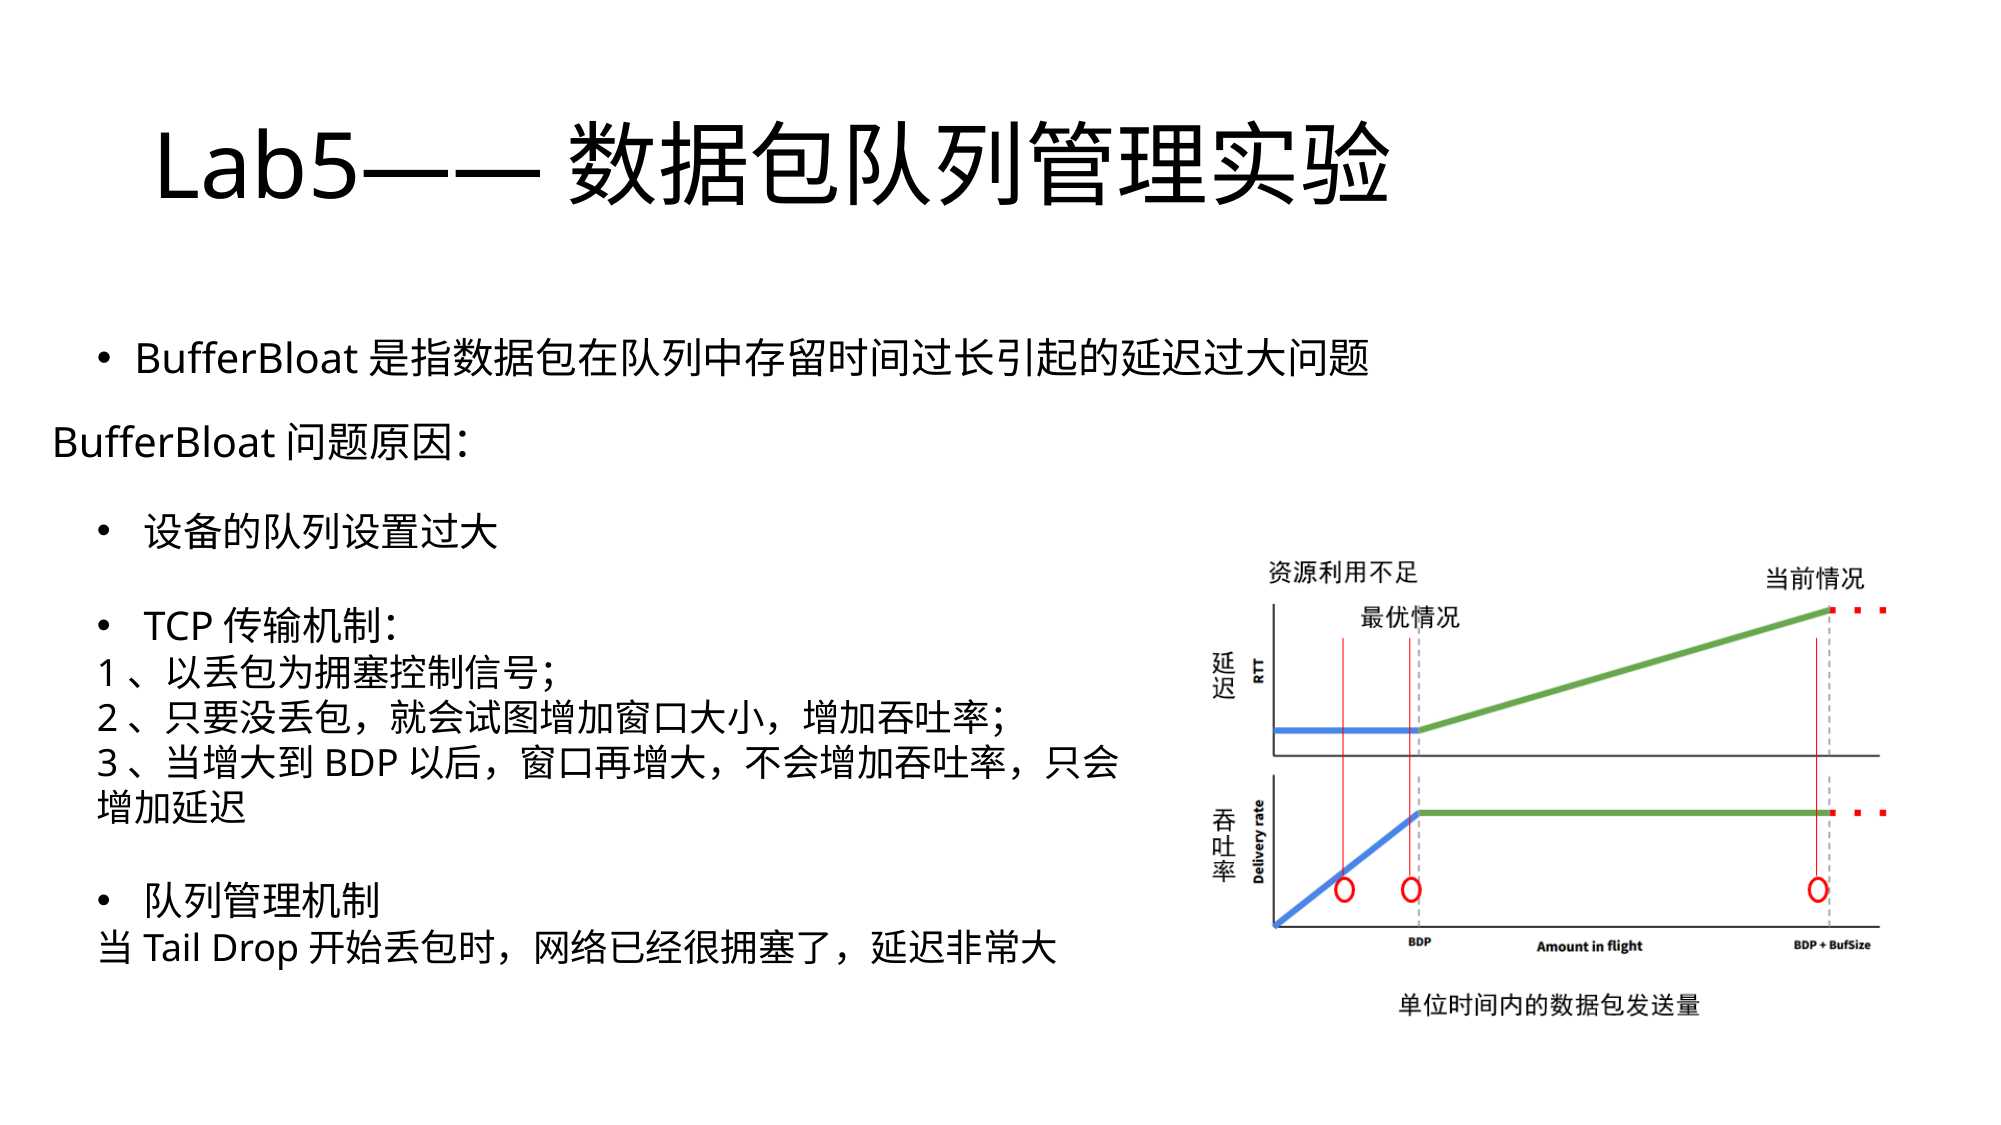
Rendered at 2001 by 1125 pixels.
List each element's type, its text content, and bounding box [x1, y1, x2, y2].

text_box BufferBloat是指数据包在队列中存留时间过长引起的延迟过大问题 [82, 329, 1655, 390]
title Lab5——数据包队列管理实验 [137, 59, 1863, 278]
text_box 设备的队列设置过大 TCP传输机制： 1、以丢包为拥塞控制信号； 2、只要没丢包，就会试图增加窗口大小，增加吞吐率； 3、当增大到BDP以后，窗口再增大，不会增加吞吐率，只会增加延迟 队列管理机制 当Tail Drop开始丢包时，网络已经很拥塞了，延迟非常大 [82, 499, 1163, 1114]
picture [1209, 557, 1887, 1022]
text_box BufferBloat问题原因： [36, 408, 664, 474]
